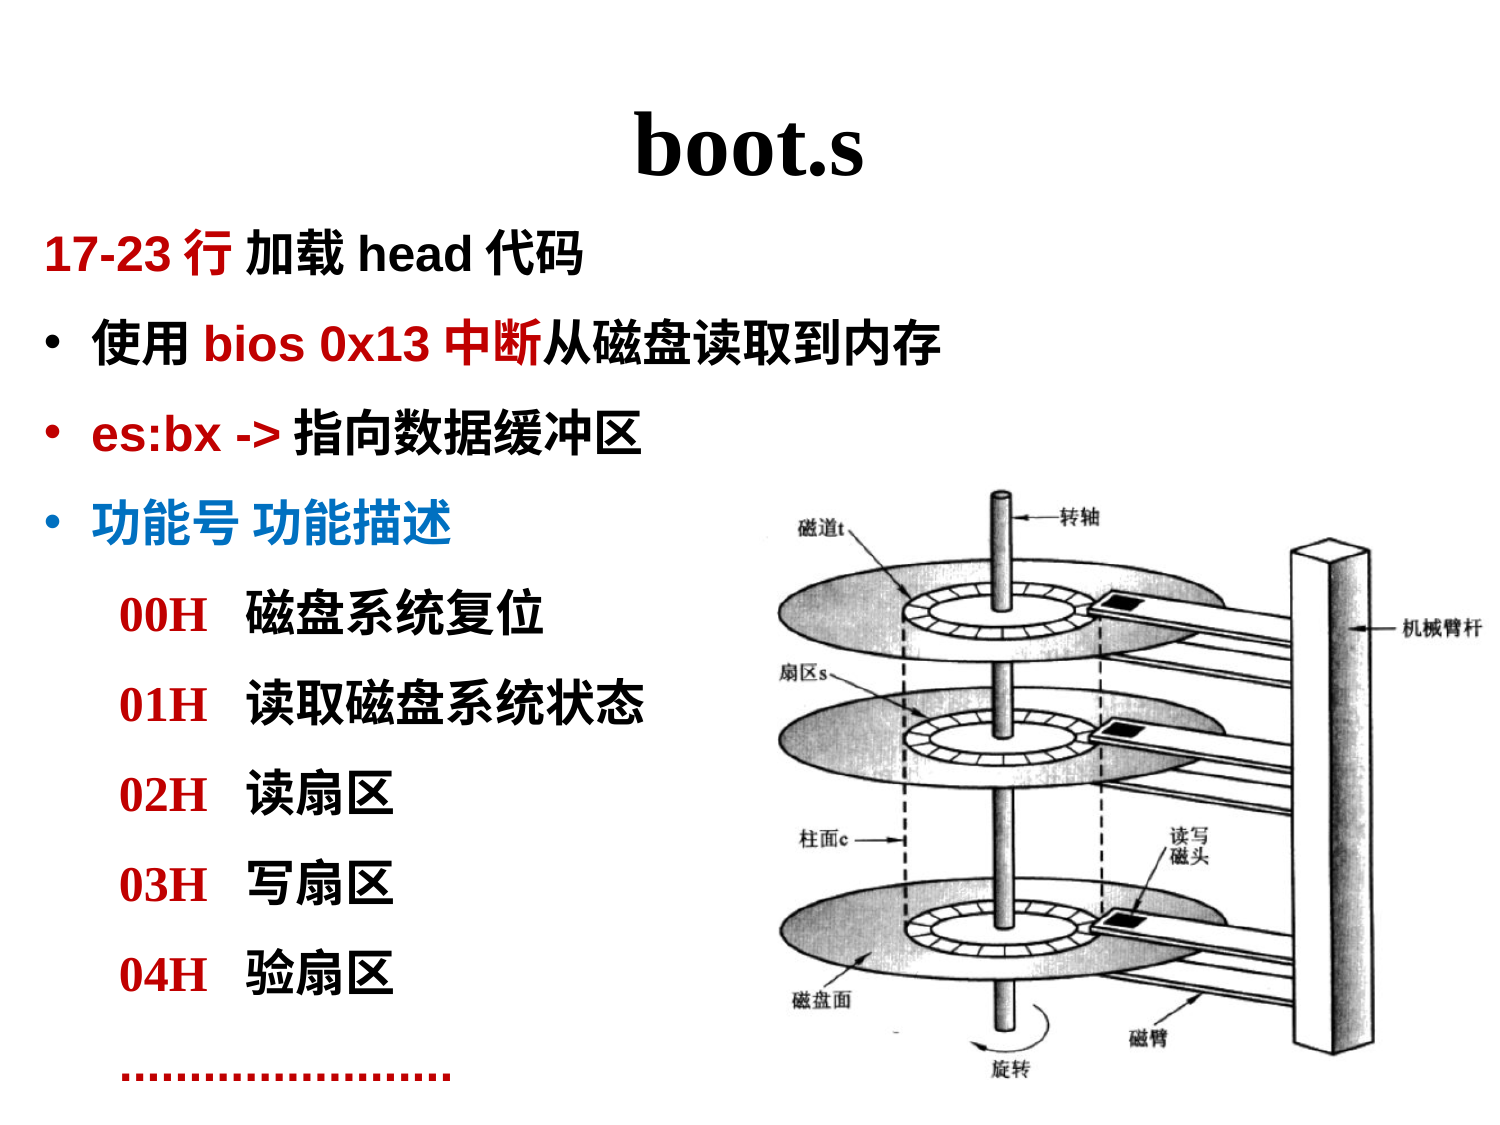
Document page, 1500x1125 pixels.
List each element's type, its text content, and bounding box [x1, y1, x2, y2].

picture [749, 479, 1489, 1090]
text_box 17-23行 加载head代码 使用bios 0x13中断从磁盘读取到内存 es:bx ->指向数据缓冲区 功能号 功能描述 00H 磁盘系统复位 01H 读取磁盘系统状态 02H 读扇区 03H 写扇区 04H 验扇区 ........................ [29, 184, 1009, 1100]
title boot.s [75, 45, 1425, 233]
